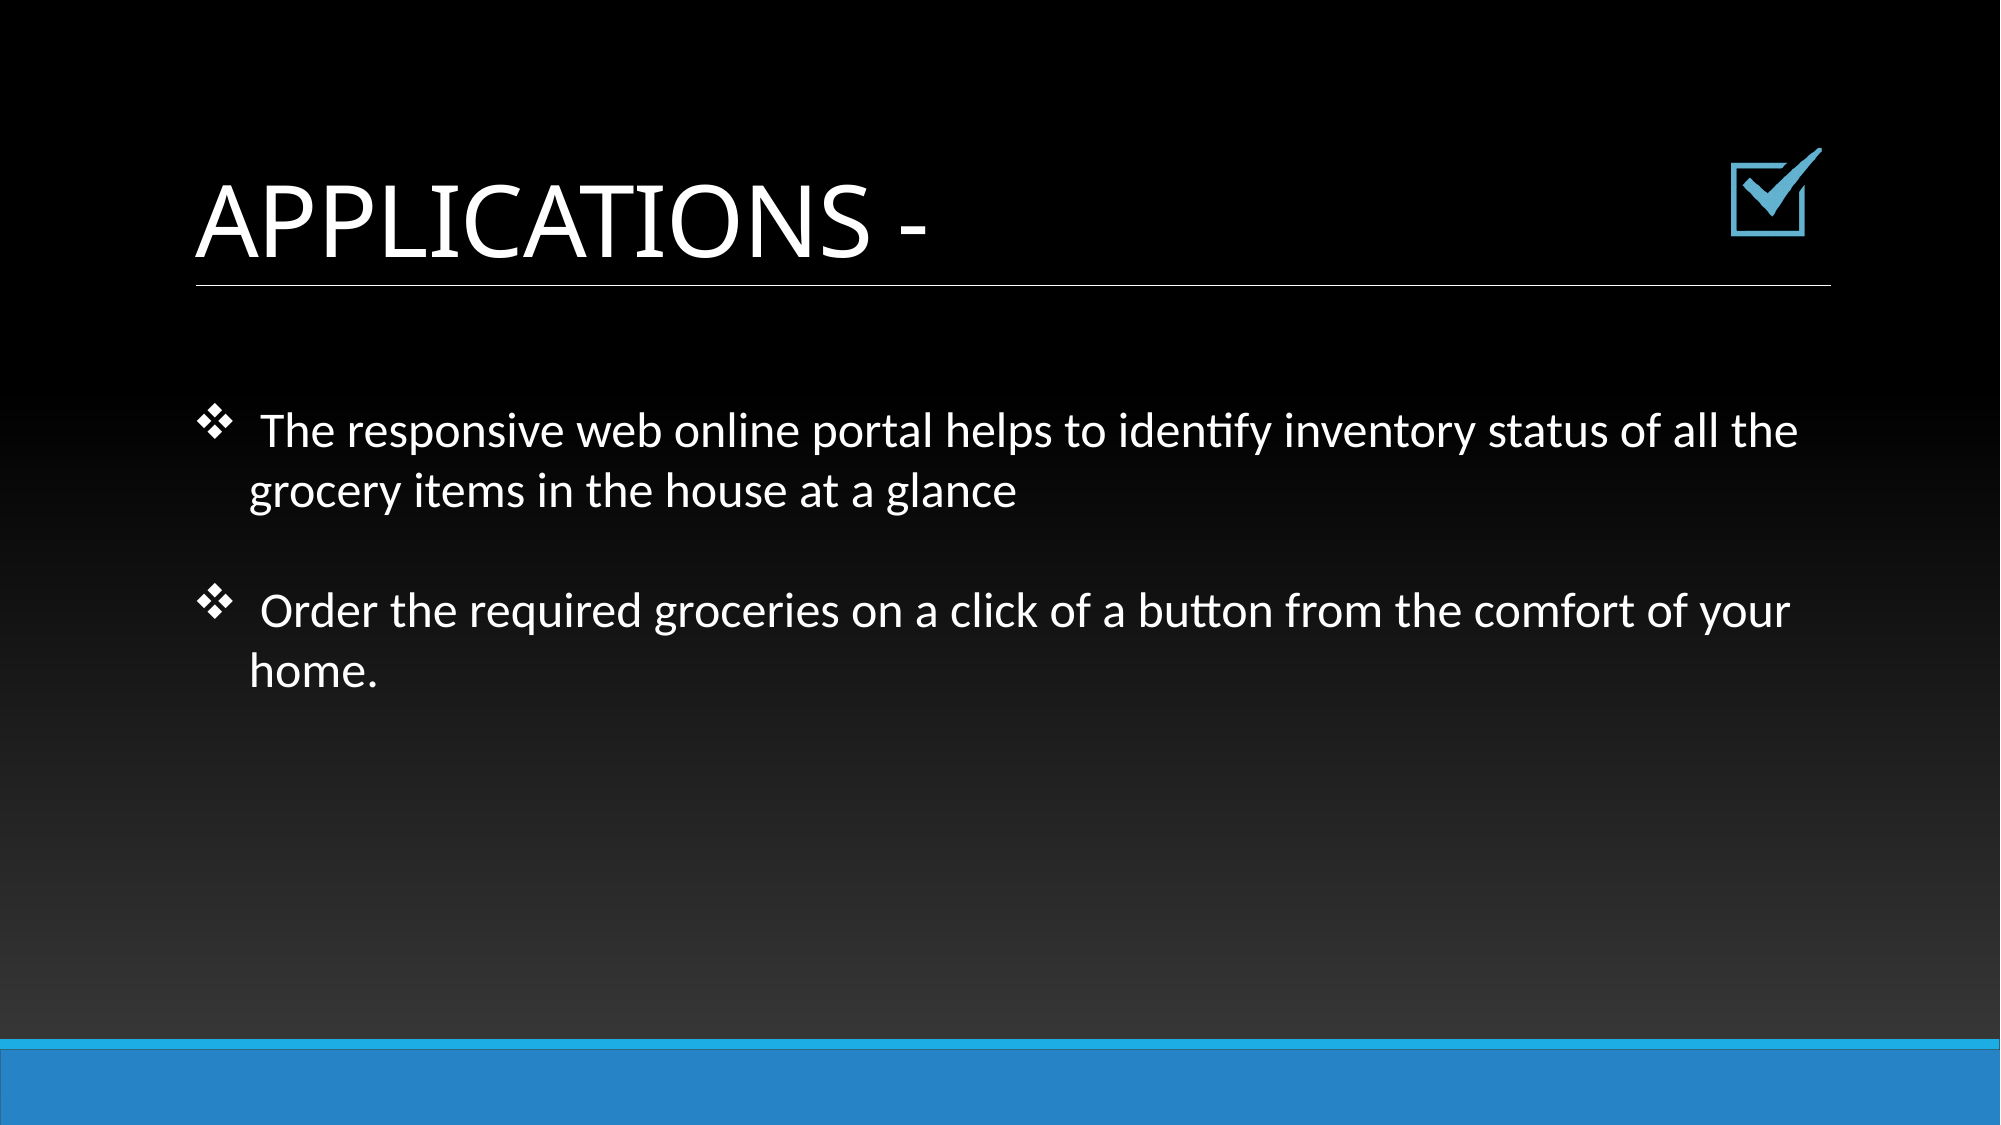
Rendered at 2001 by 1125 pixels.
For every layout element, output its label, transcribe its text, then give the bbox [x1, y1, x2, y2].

text_box The responsive web online portal helps to identify inventory status of all the grocery items in the house at a glance Order the required groceries on a click of a button from the comfort of your home. [177, 389, 1823, 825]
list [1729, 144, 1824, 239]
title APPLICATIONS - [180, 47, 1830, 285]
